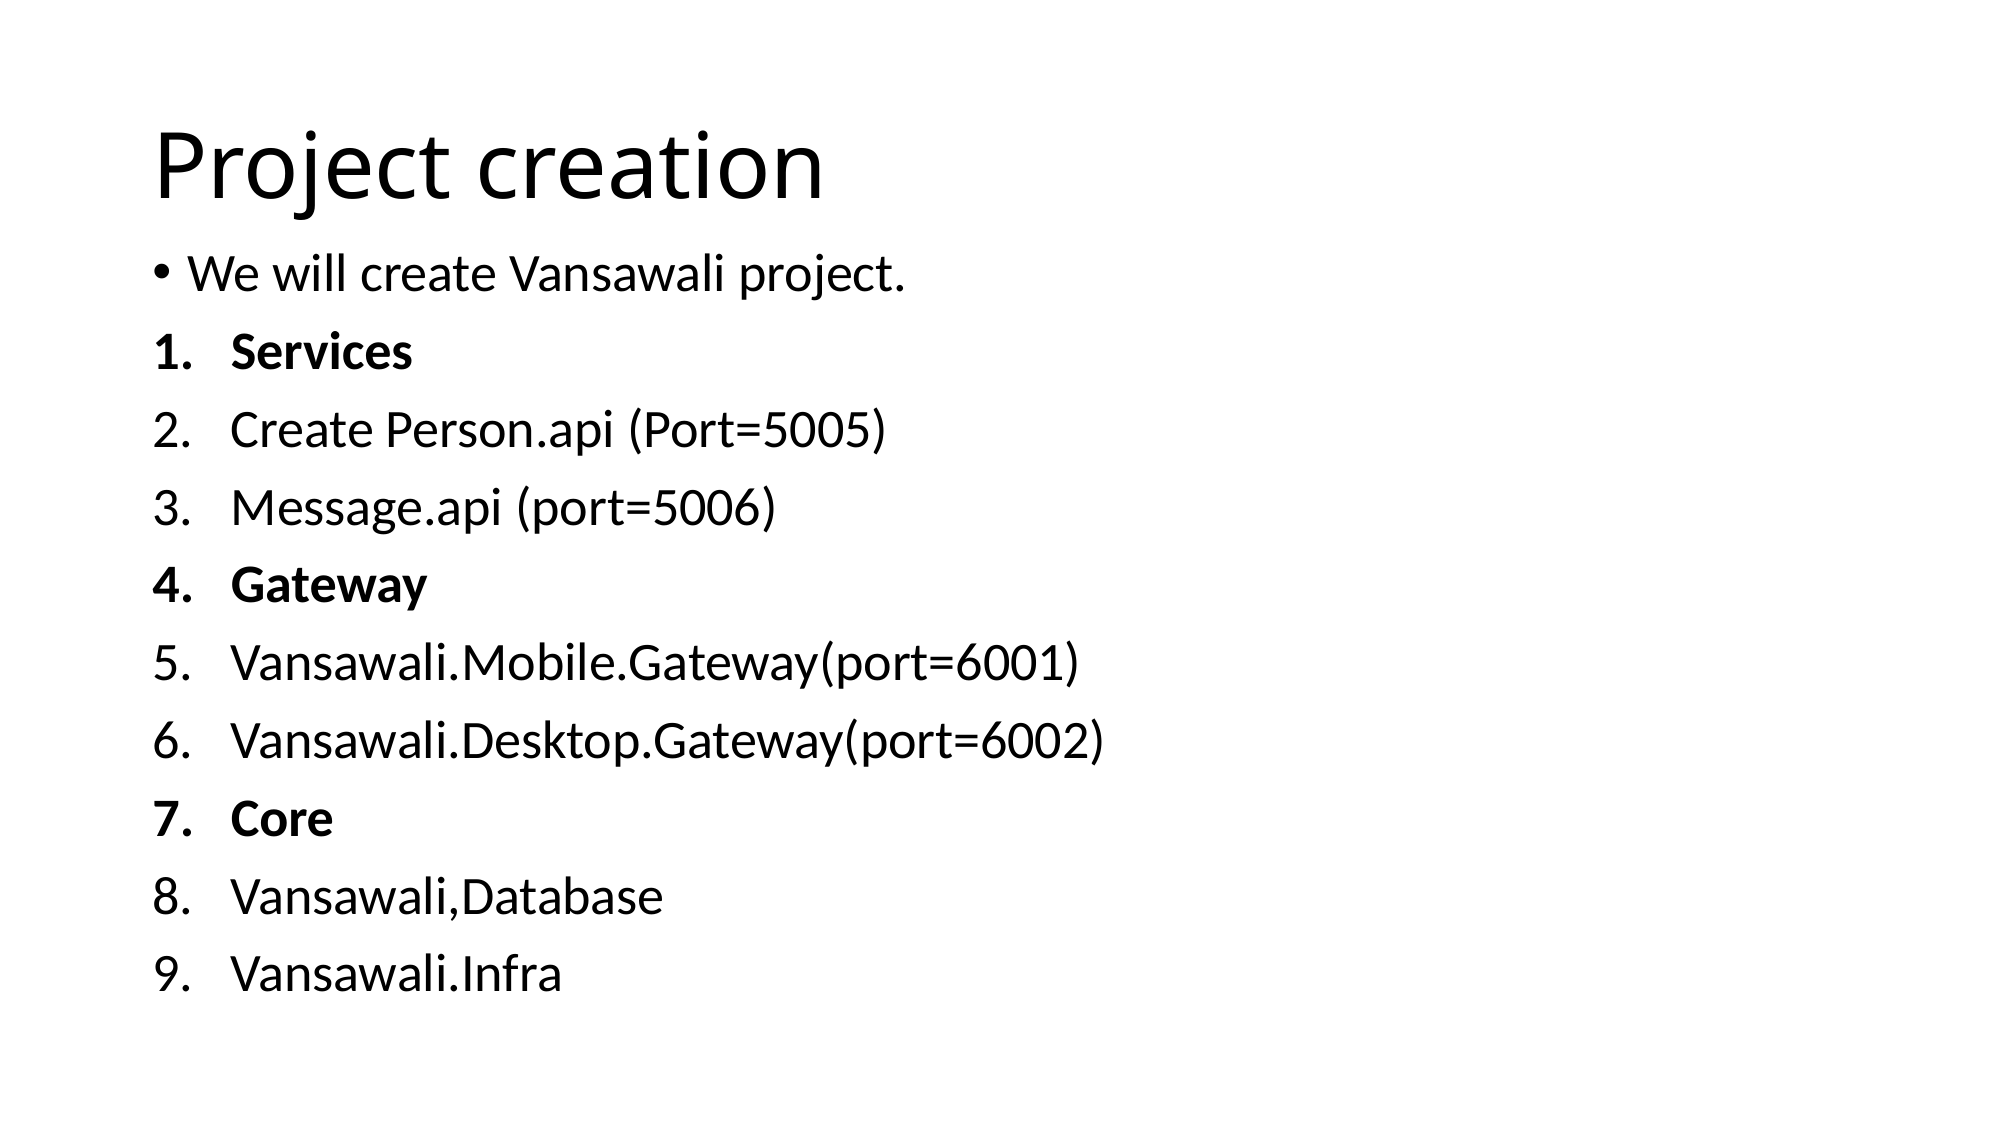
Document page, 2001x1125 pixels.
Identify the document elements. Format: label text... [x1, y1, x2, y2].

list We will create Vansawali project. Services Create Person.api (Port=5005) Message.api (port=5006) Gateway Vansawali.Mobile.Gateway(port=6001) Vansawali.Desktop.Gateway(port=6002) Core Vansawali,Database Vansawali.Infra [137, 237, 1863, 1014]
title Project creation [137, 59, 1863, 237]
